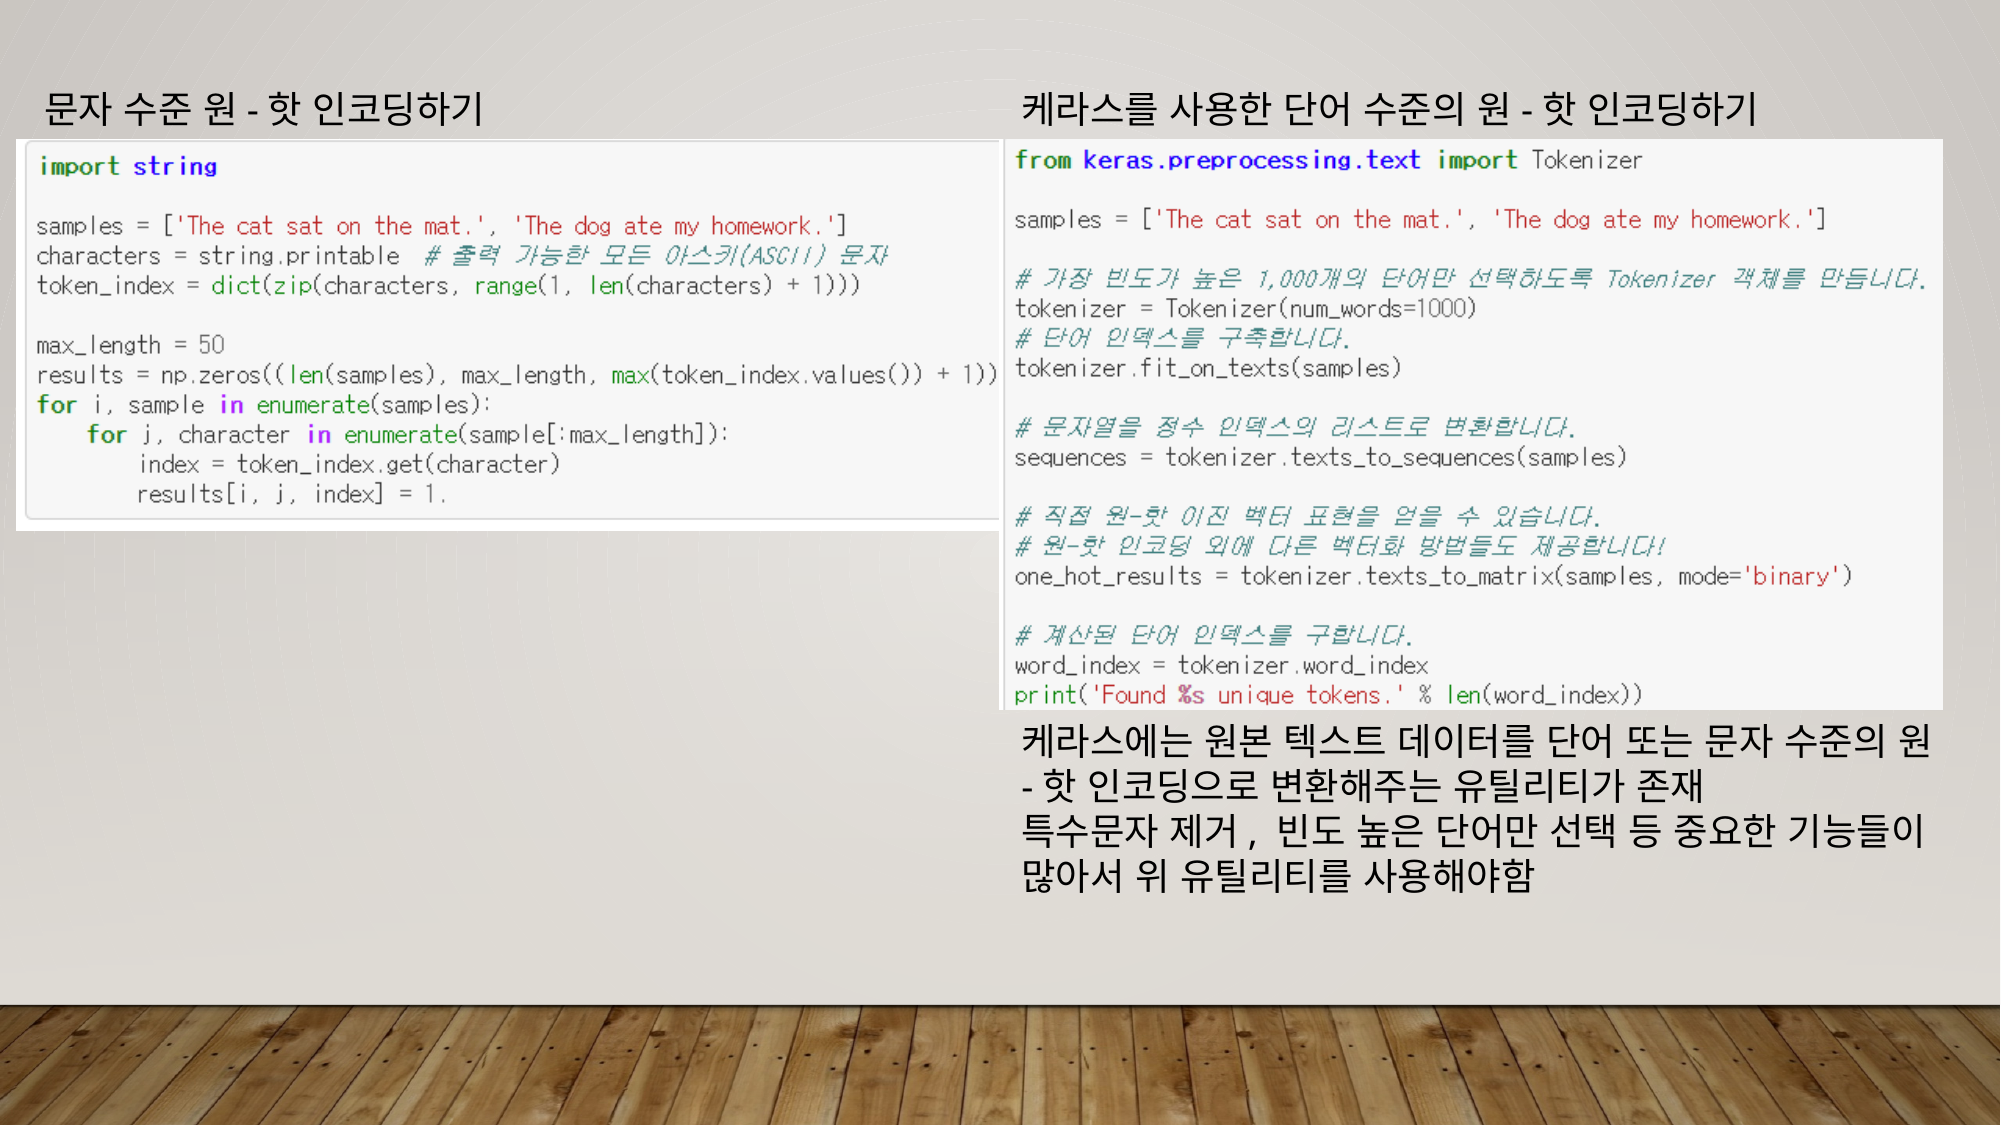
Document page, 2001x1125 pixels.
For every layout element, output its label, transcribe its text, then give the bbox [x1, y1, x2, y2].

text_box 케라스에는 원본 텍스트 데이터를 단어 또는 문자 수준의 원-핫 인코딩으로 변환해주는 유틸리티가 존재 특수문자 제거, 빈도 높은 단어만 선택 등 중요한 기능들이 많아서 위 유틸리티를 사용해야함 [1006, 710, 1949, 950]
text_box 케라스를 사용한 단어 수준의 원-핫 인코딩하기 [1006, 79, 1925, 139]
text_box 문자 수준 원-핫 인코딩하기 [29, 79, 1006, 139]
picture [0, 1005, 2000, 1125]
picture [15, 139, 1943, 711]
